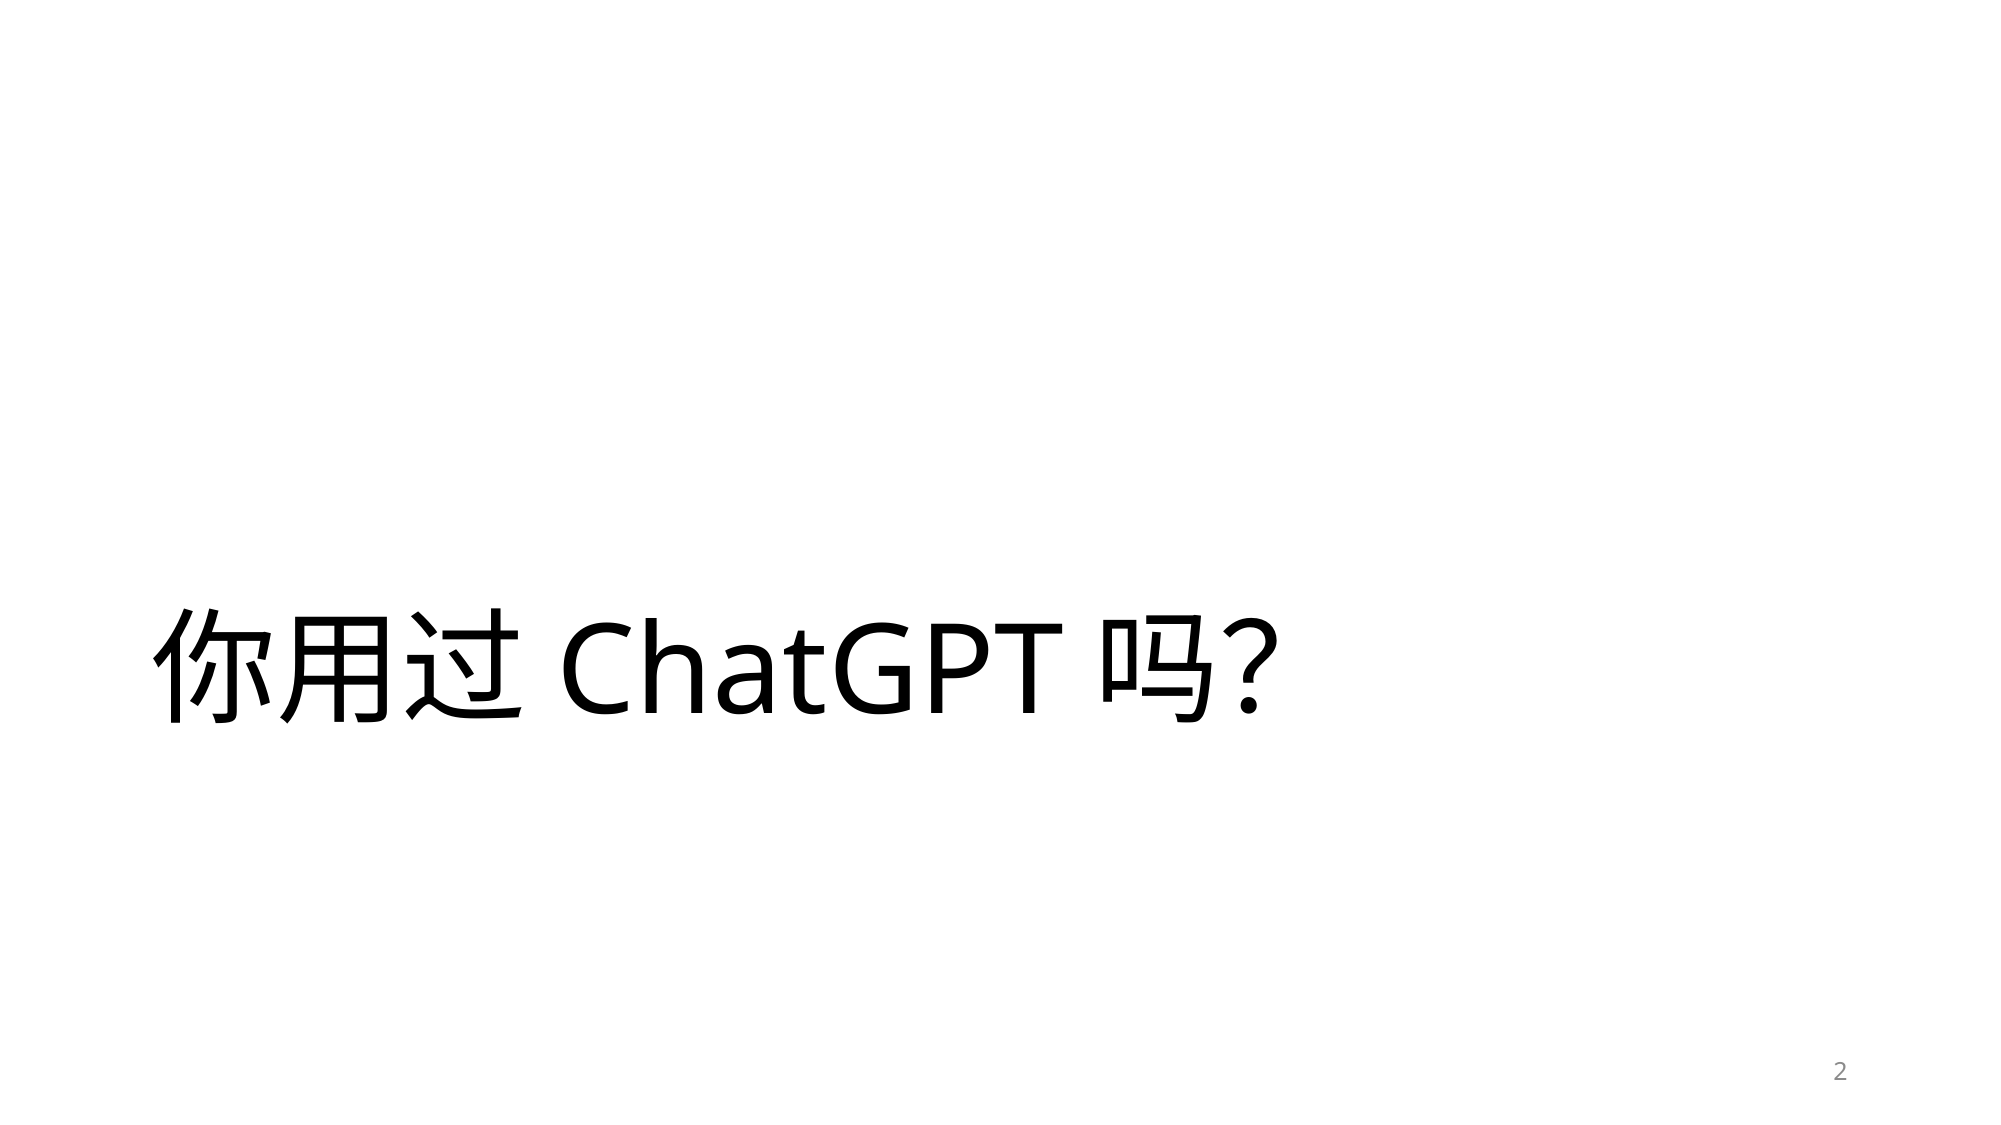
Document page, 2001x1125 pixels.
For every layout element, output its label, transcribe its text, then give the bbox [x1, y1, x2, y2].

title 你用过ChatGPT吗？ [136, 596, 1862, 749]
slide_number 2 [1412, 1042, 1863, 1103]
